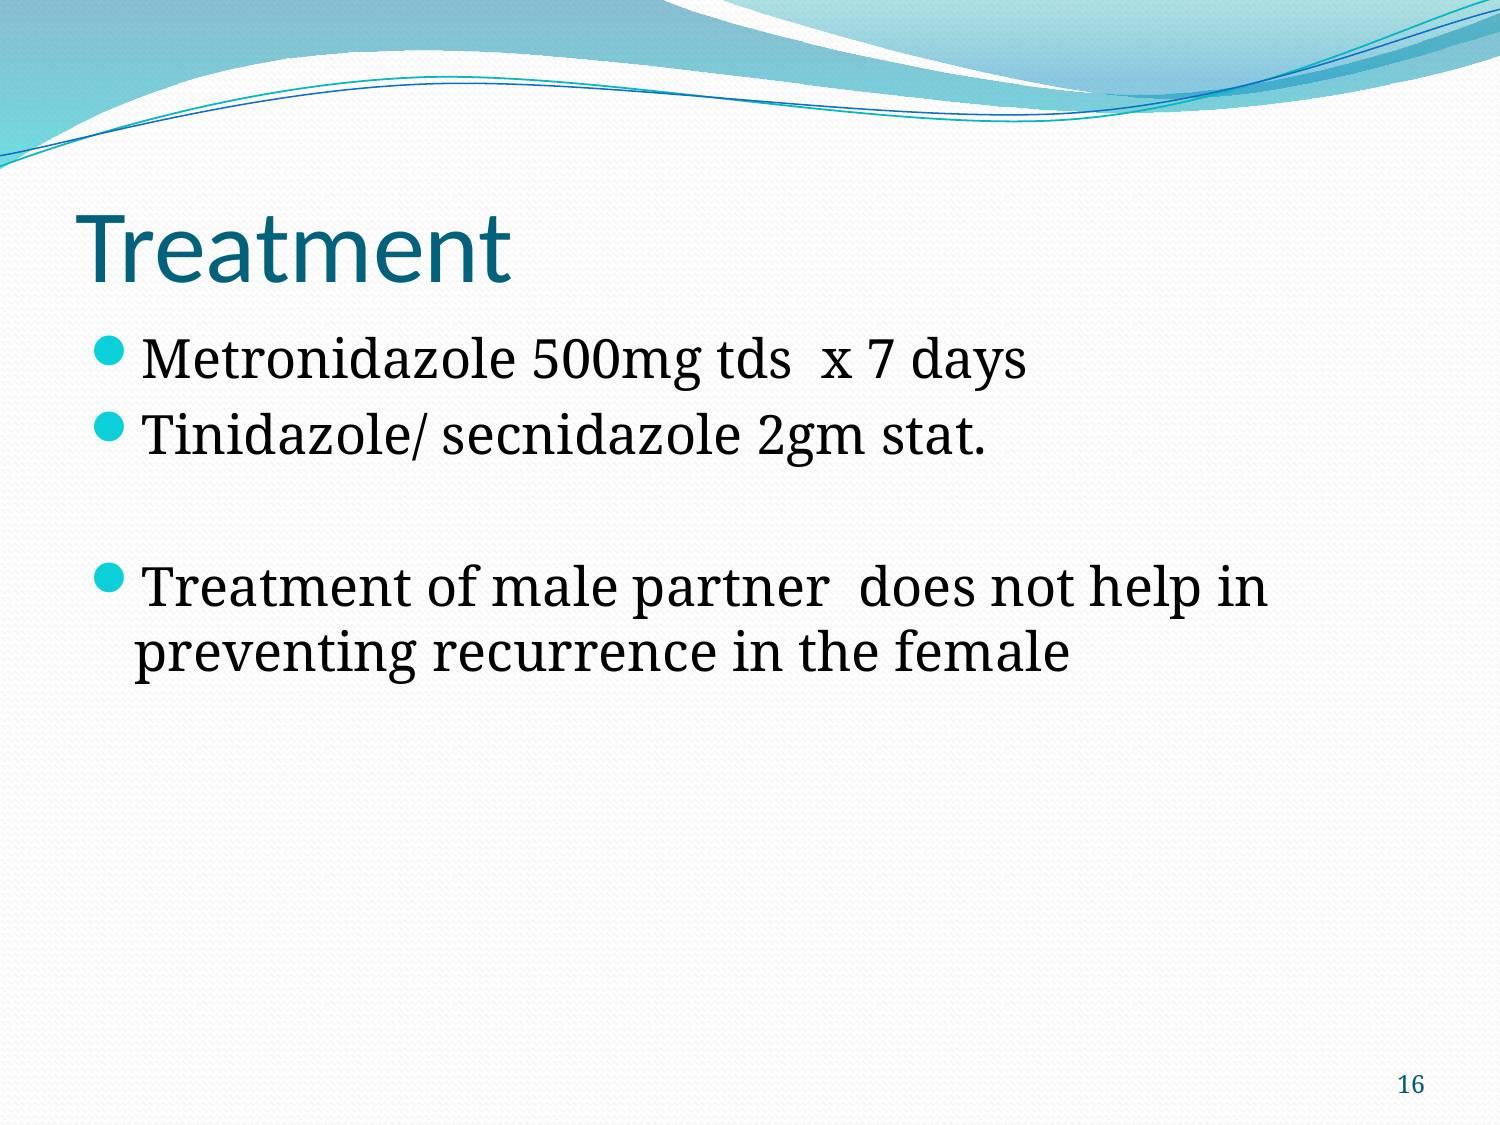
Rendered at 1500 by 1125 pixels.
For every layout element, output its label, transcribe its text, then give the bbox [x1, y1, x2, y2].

list Metronidazole 500mg tds x 7 days Tinidazole/ secnidazole 2gm stat. Treatment of male partner does not help in preventing recurrence in the female [75, 317, 1425, 1038]
title Treatment [75, 115, 1425, 303]
slide_number 16 [1299, 1042, 1425, 1103]
